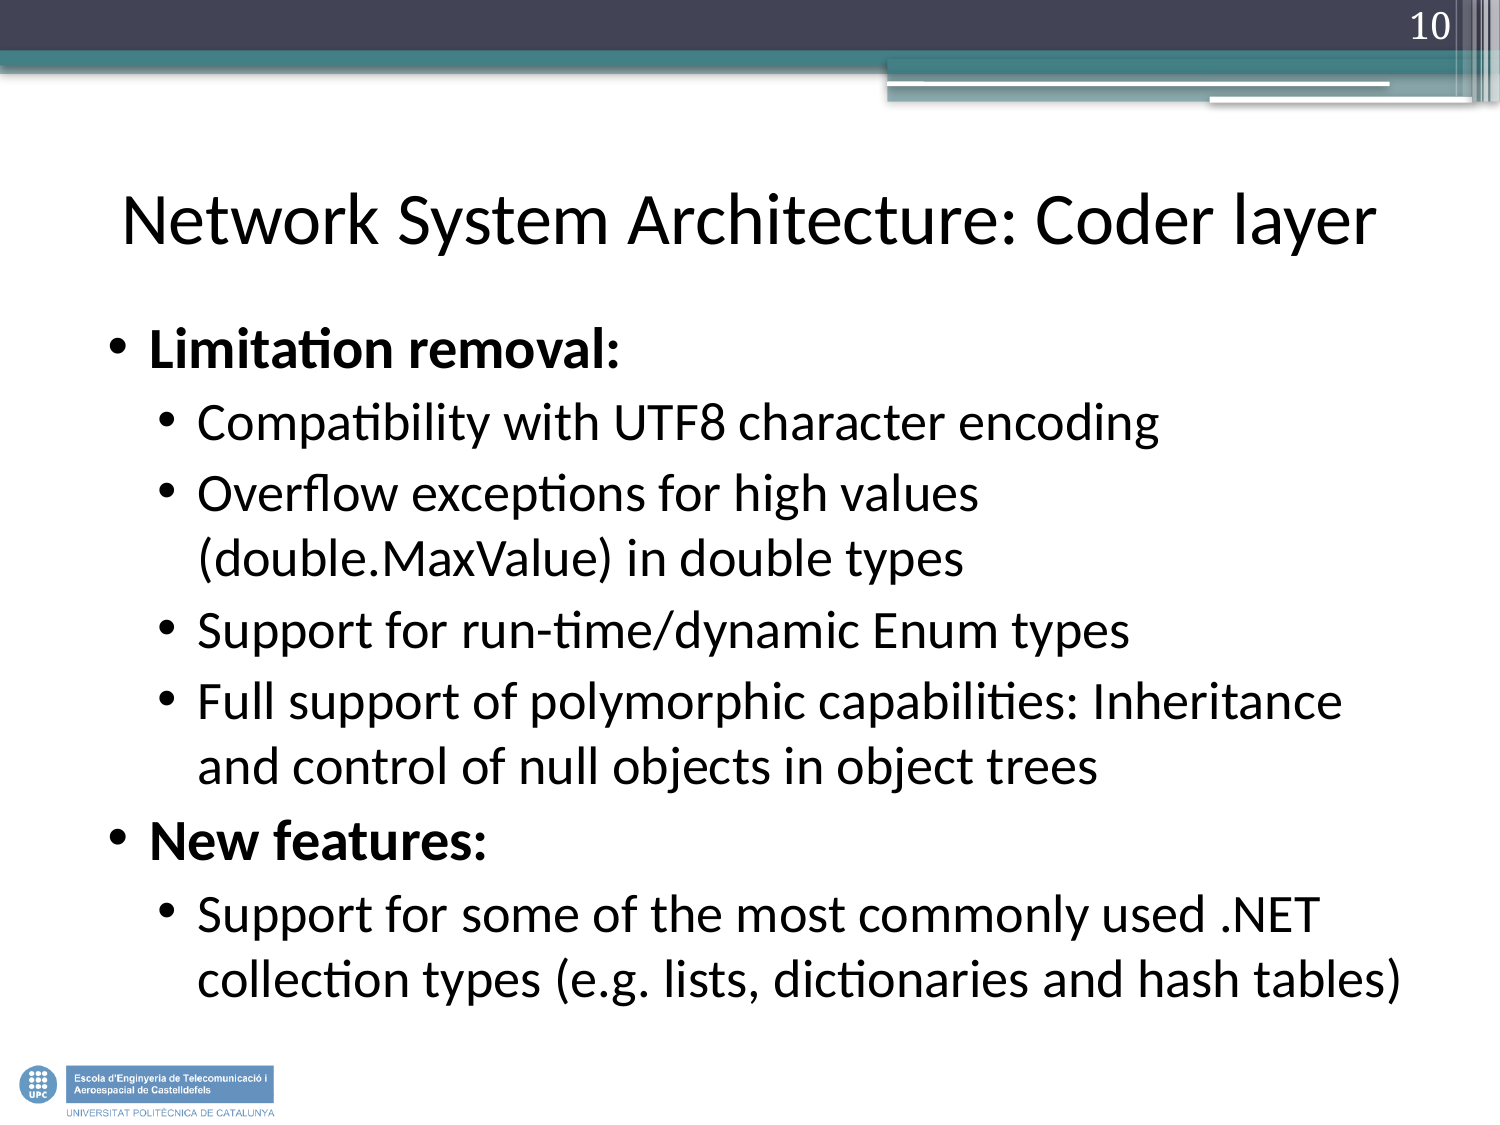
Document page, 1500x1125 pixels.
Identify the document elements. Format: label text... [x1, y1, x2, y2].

list Limitation removal: Compatibility with UTF8 character encoding Overflow exceptions for high values (double.MaxValue) in double types Support for run-time/dynamic Enum types Full support of polymorphic capabilities: Inheritance and control of null objects in object trees New features: Support for some of the most commonly used .NET collection types (e.g. lists, dictionaries and hash tables) [75, 302, 1425, 1024]
slide_number 10 [1341, 0, 1466, 61]
picture [0, 1052, 290, 1119]
title Network System Architecture: Coder layer [75, 127, 1425, 302]
